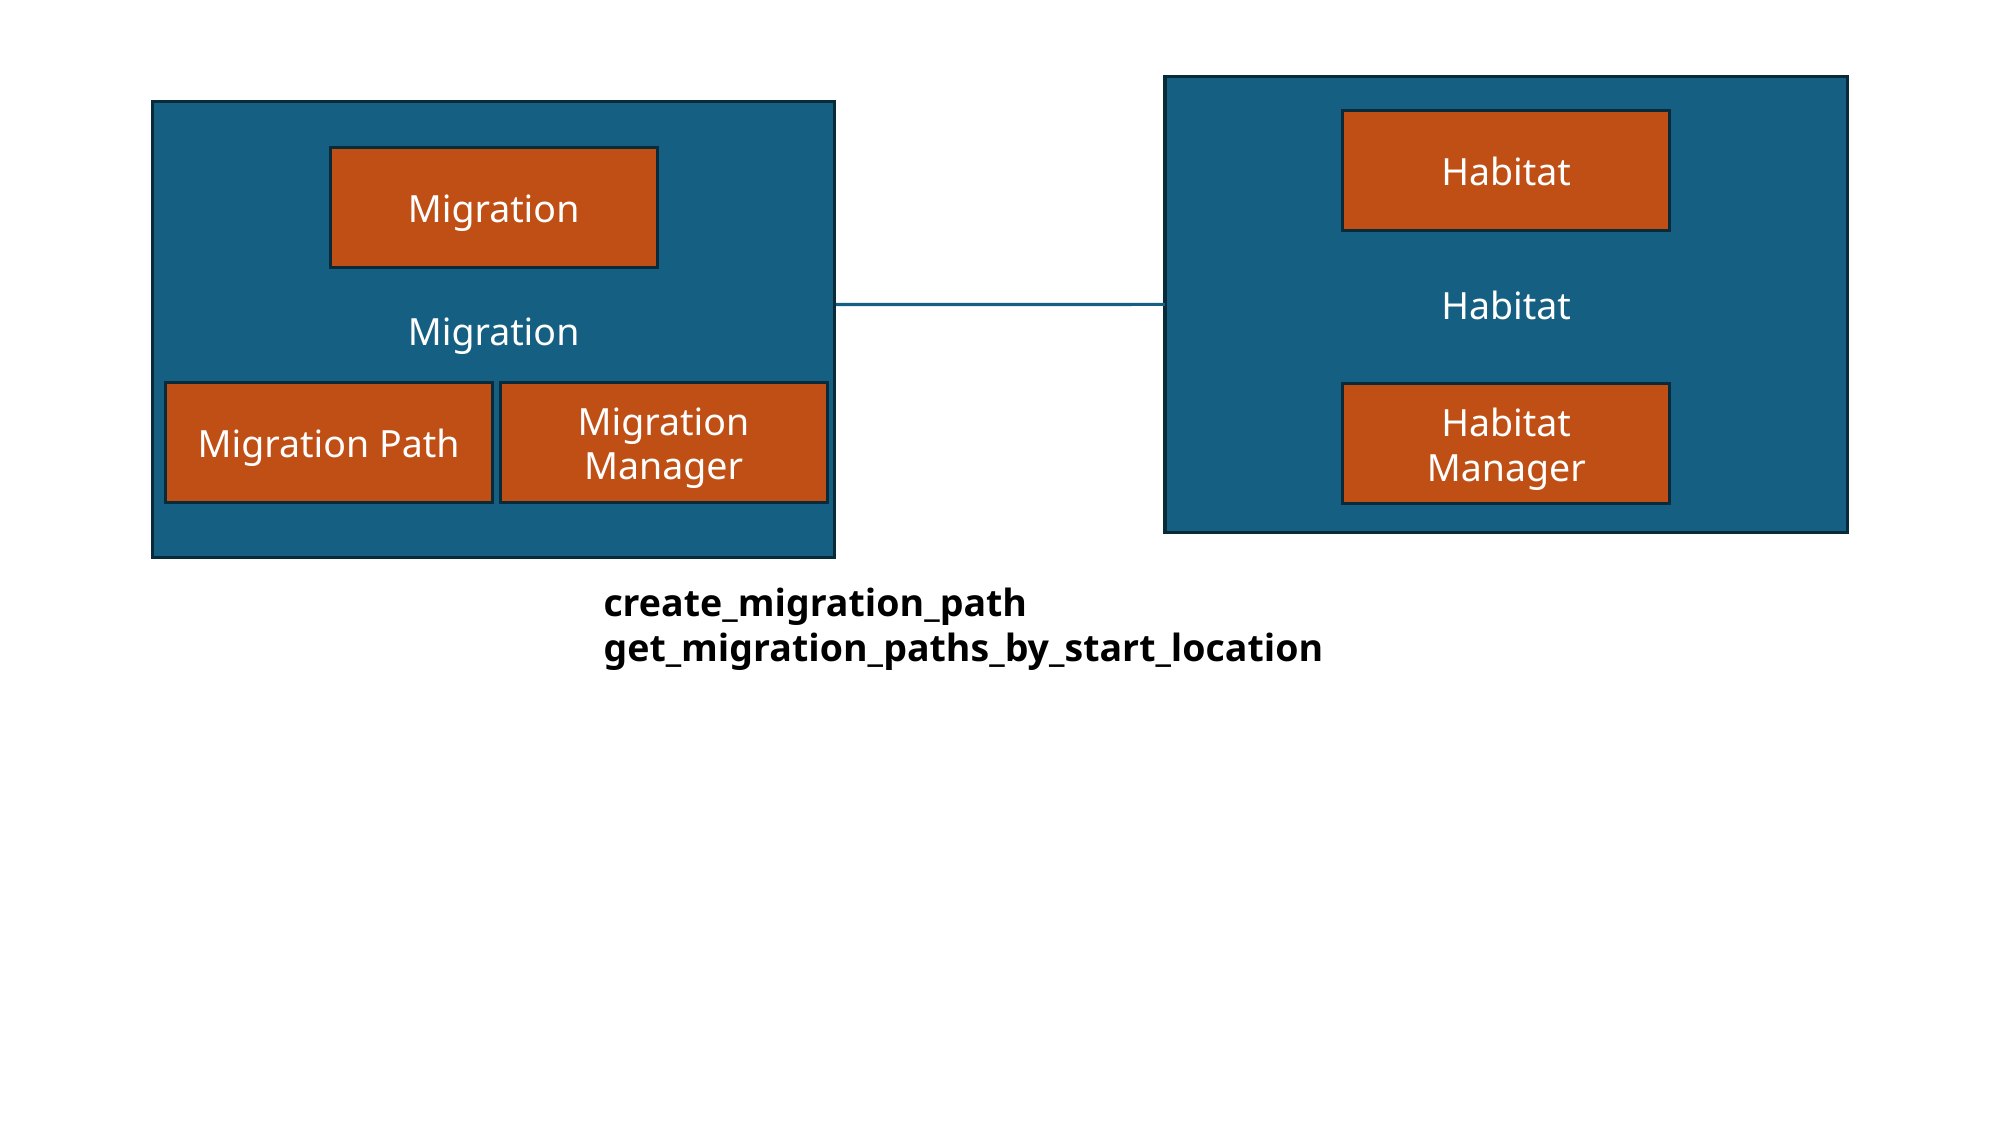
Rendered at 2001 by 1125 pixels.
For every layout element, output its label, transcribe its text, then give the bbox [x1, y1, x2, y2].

text_box create_migration_path get_migration_paths_by_start_location [588, 571, 1412, 722]
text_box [1164, 75, 1848, 533]
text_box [151, 101, 836, 559]
